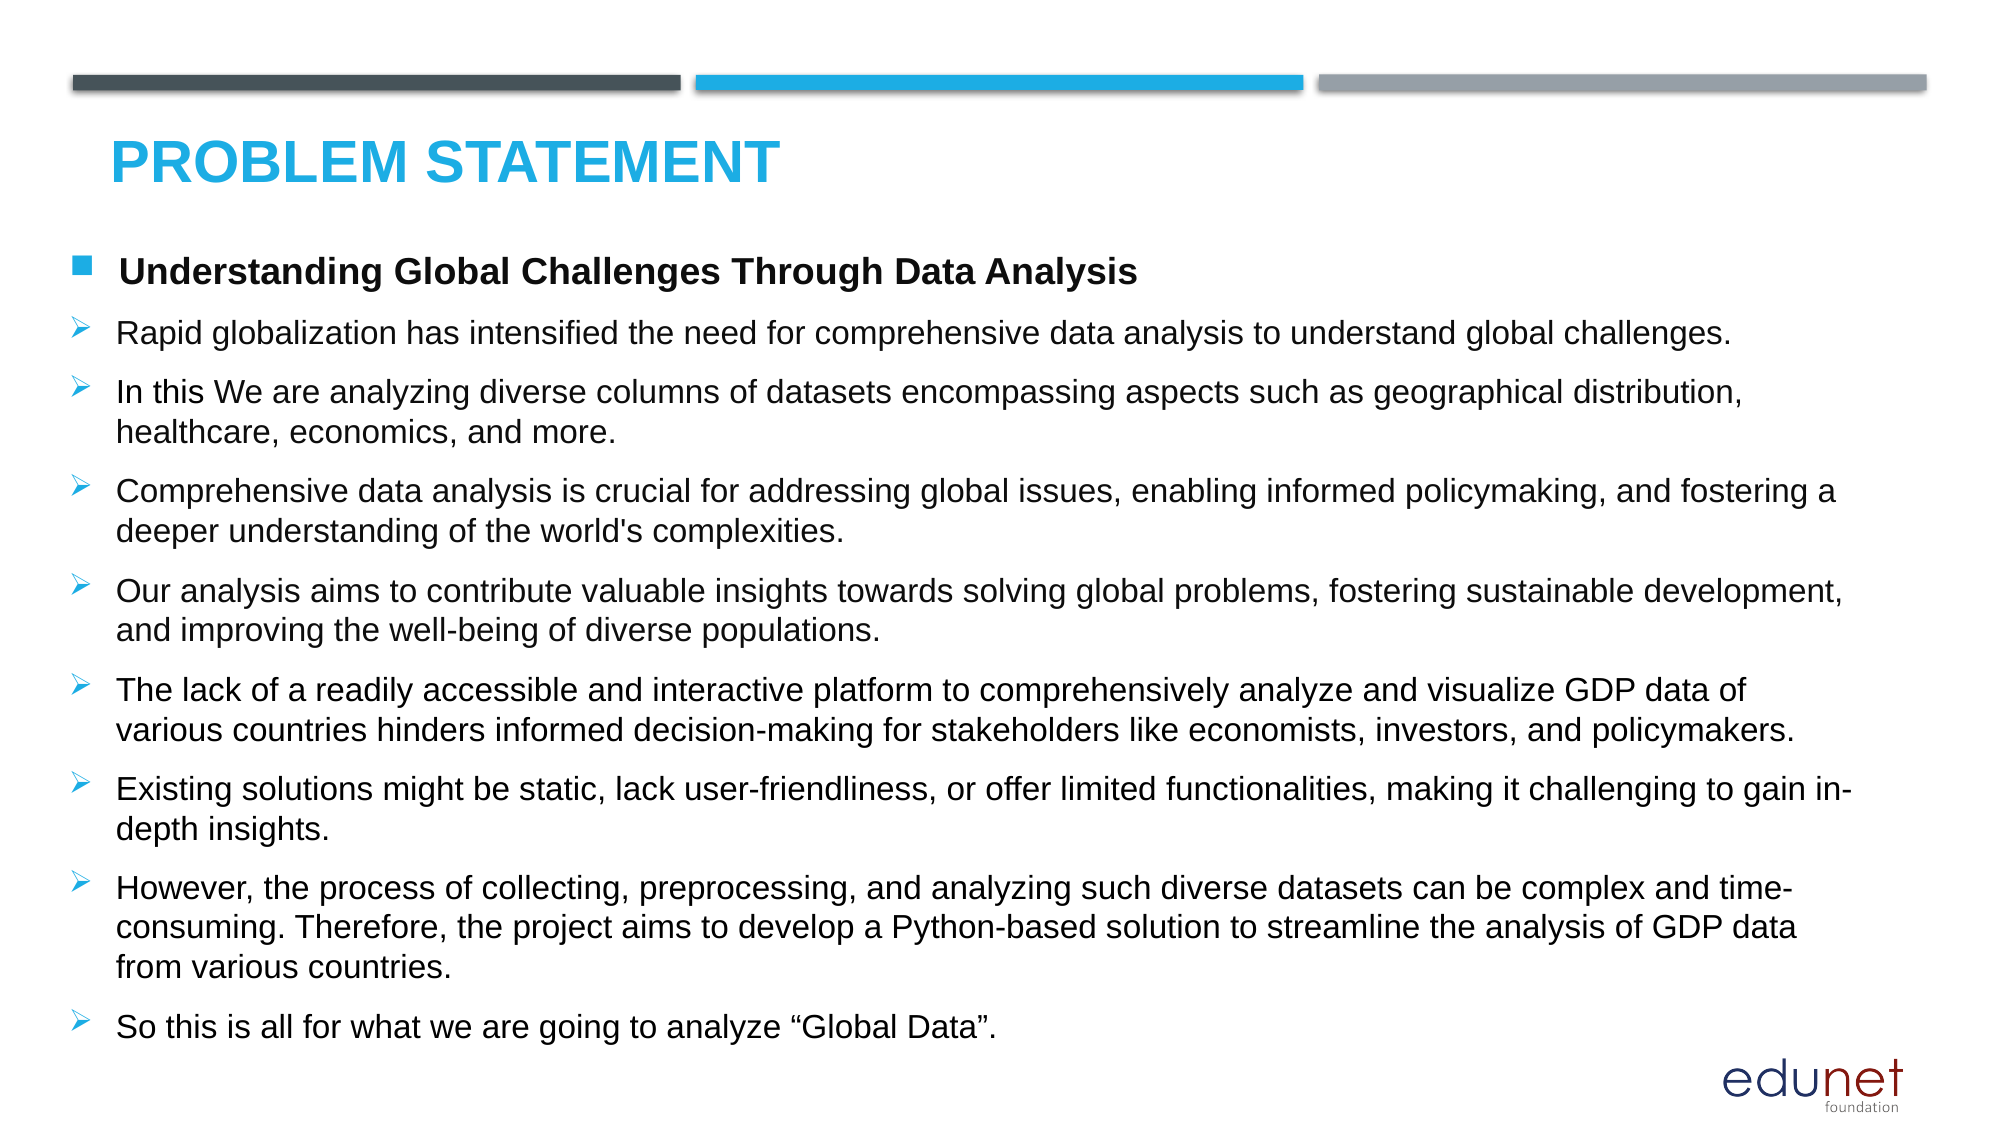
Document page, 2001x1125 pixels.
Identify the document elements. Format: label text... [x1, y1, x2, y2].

list Understanding Global Challenges Through Data Analysis Rapid globalization has intensified the need for comprehensive data analysis to understand global challenges. In this We are analyzing diverse columns of datasets encompassing aspects such as geographical distribution, healthcare, economics, and more. Comprehensive data analysis is crucial for addressing global issues, enabling informed policymaking, and fostering a deeper understanding of the world's complexities. Our analysis aims to contribute valuable insights towards solving global problems, fostering sustainable development, and improving the well-being of diverse populations. The lack of a readily accessible and interactive platform to comprehensively analyze and visualize GDP data of various countries hinders informed decision-making for stakeholders like economists, investors, and policymakers. Existing solutions might be static, lack user-friendliness, or offer limited functionalities, making it challenging to gain in-depth insights. However, the process of collecting, preprocessing, and analyzing such diverse datasets can be complex and time-consuming. Therefore, the project aims to develop a Python-based solution to streamline the analysis of GDP data from various countries. So this is all for what we are going to analyze “Global Data”. [53, 300, 1876, 987]
picture [1719, 1056, 1905, 1116]
title Problem Statement [95, 115, 1905, 203]
